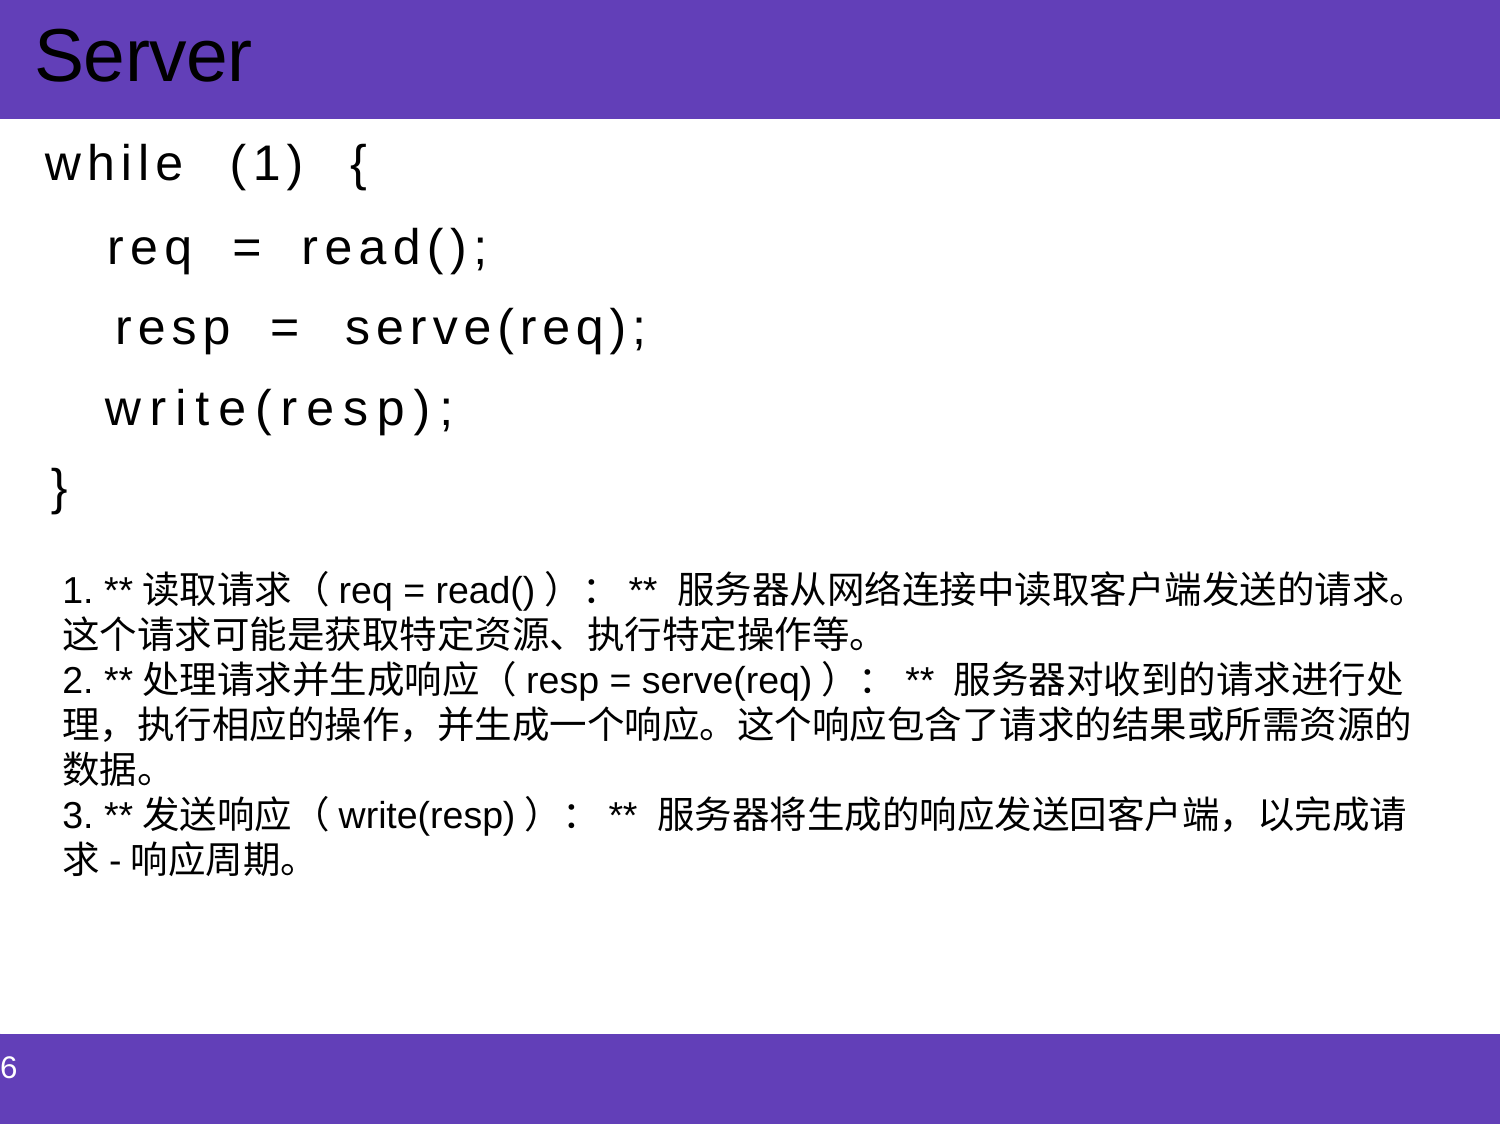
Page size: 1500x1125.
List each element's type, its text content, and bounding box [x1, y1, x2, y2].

text_box 1. **读取请求（req = read()）：** 服务器从网络连接中读取客户端发送的请求。这个请求可能是获取特定资源、执行特定操作等。 2. **处理请求并生成响应（resp = serve(req)）：** 服务器对收到的请求进行处理，执行相应的操作，并生成一个响应。这个响应包含了请求的结果或所需资源的数据。 3. **发送响应（write(resp)）：** 服务器将生成的响应发送回客户端，以完成请求-响应周期。 [47, 558, 1447, 888]
text_box Server [32, 21, 256, 98]
text_box while (1) { req = read(); resp = serve(req); write(resp); } [42, 140, 647, 516]
table_header 6 [1, 1035, 1500, 1123]
table_header [1, 1, 1500, 118]
